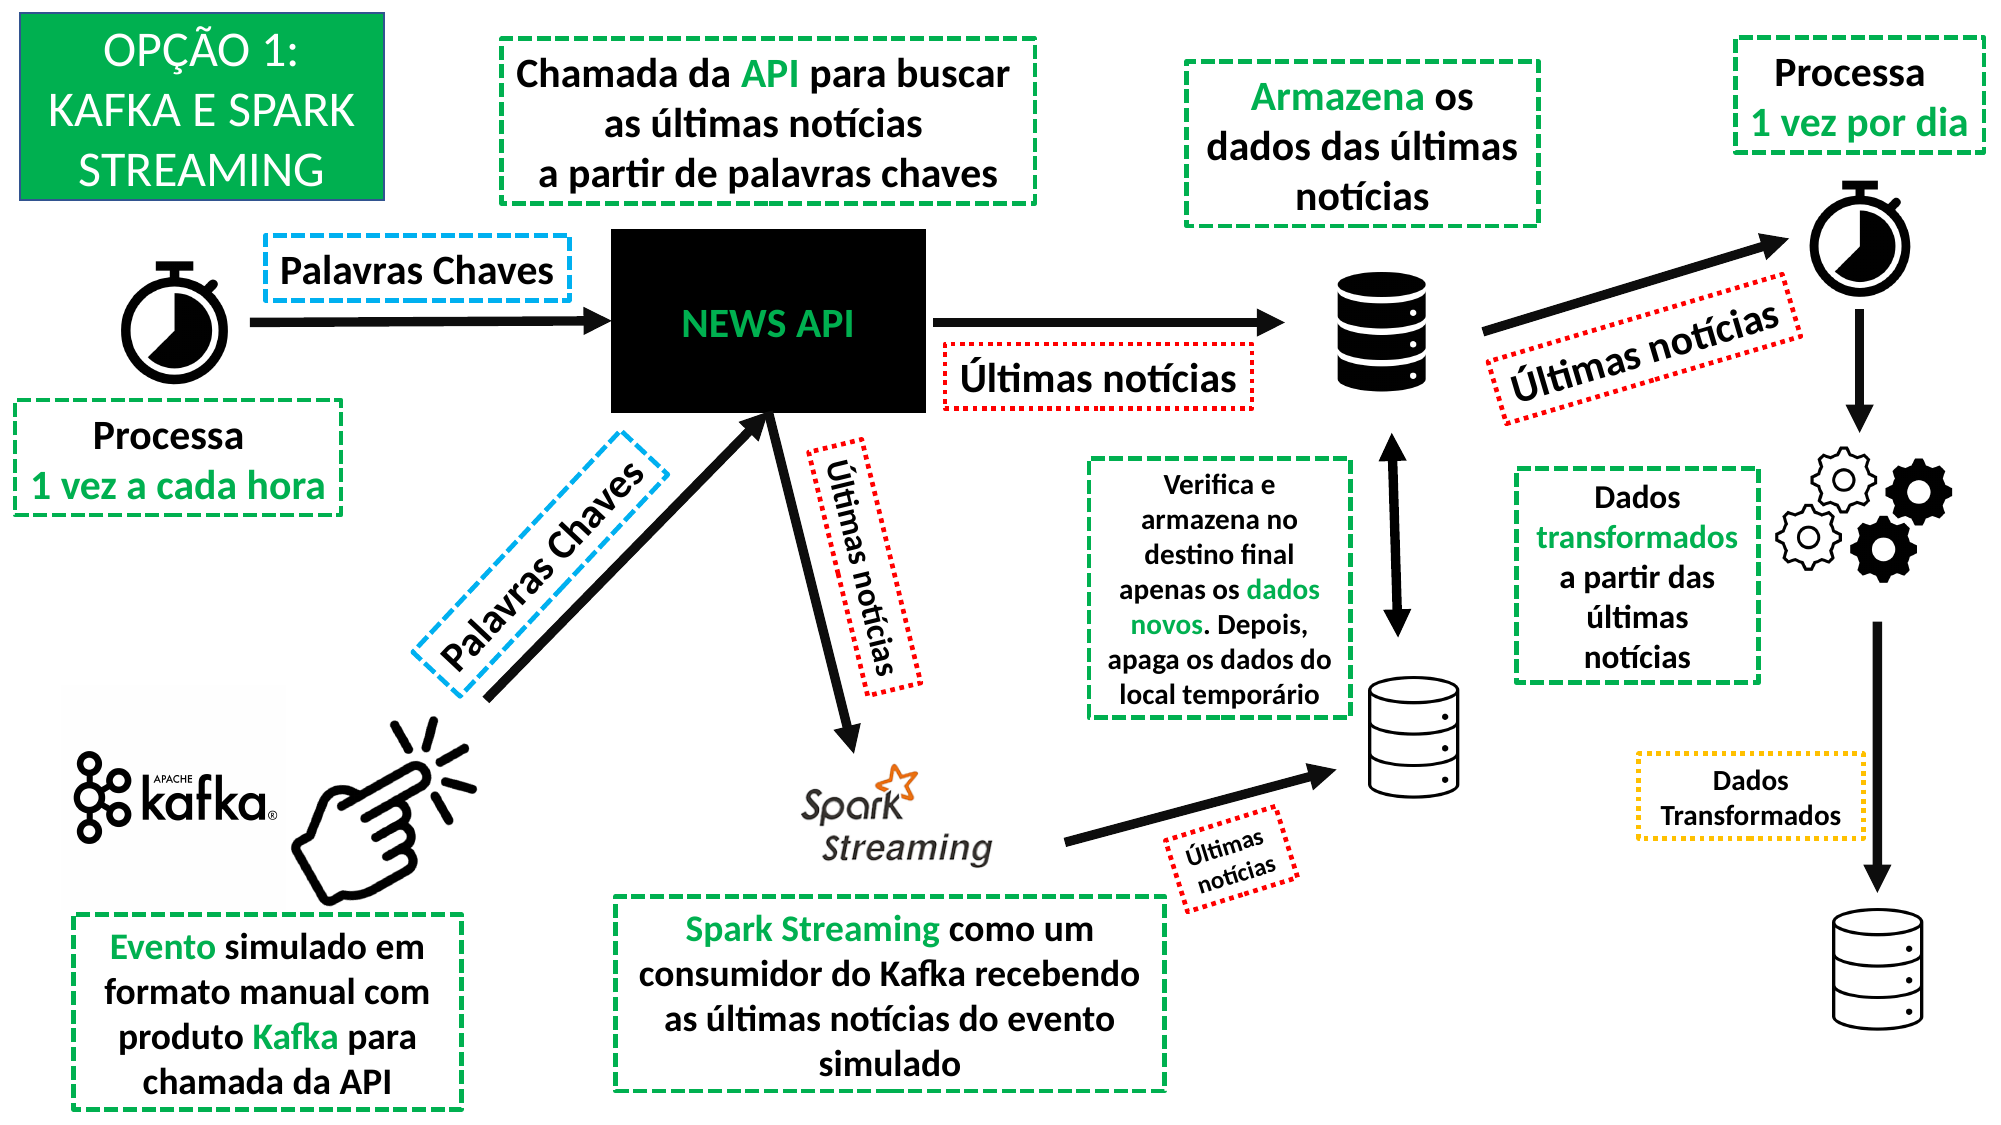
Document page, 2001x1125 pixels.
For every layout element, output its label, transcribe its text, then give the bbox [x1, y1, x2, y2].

picture [1750, 433, 1976, 596]
picture [1306, 256, 1457, 407]
text_box Palavras Chaves [265, 235, 570, 301]
picture [1788, 167, 1931, 310]
text_box Processa 1 vez por dia [1735, 37, 1984, 153]
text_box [1064, 769, 1337, 843]
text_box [768, 411, 854, 754]
picture [99, 247, 250, 398]
text_box Últimas notícias [1166, 843, 1298, 912]
picture [782, 720, 1007, 918]
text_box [485, 411, 768, 700]
text_box Verifica e armazena no destino final apenas os dados novos. Depois, apaga os dados do local temporário [1088, 458, 1351, 718]
text_box Armazena os dados das últimas notícias [1186, 61, 1539, 226]
text_box Últimas notícias [1488, 310, 1801, 424]
text_box Palavras Chaves [412, 575, 485, 689]
text_box Dados Transformados [1638, 753, 1864, 839]
text_box Dados transformados a partir das últimas notícias [1516, 468, 1759, 683]
text_box Últimas notícias [854, 439, 921, 696]
text_box Chamada da API para buscar as últimas notícias a partir de palavras chaves [501, 38, 1035, 204]
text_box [1482, 238, 1789, 332]
picture [1802, 892, 1953, 1043]
text_box NEWS API [611, 229, 926, 413]
text_box Spark Streaming como um consumidor do Kafka recebendo as últimas notícias do evento simulado [615, 896, 1165, 1091]
text_box Evento simulado em formato manual com produto Kafka para chamada da API [73, 914, 462, 1110]
text_box Últimas notícias [945, 343, 1252, 409]
text_box Processa 1 vez a cada hora [15, 400, 342, 515]
picture [61, 647, 544, 966]
text_box OPÇÃO 1: KAFKA E SPARK STREAMING [19, 12, 385, 201]
picture [1338, 660, 1489, 811]
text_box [1391, 432, 1399, 638]
